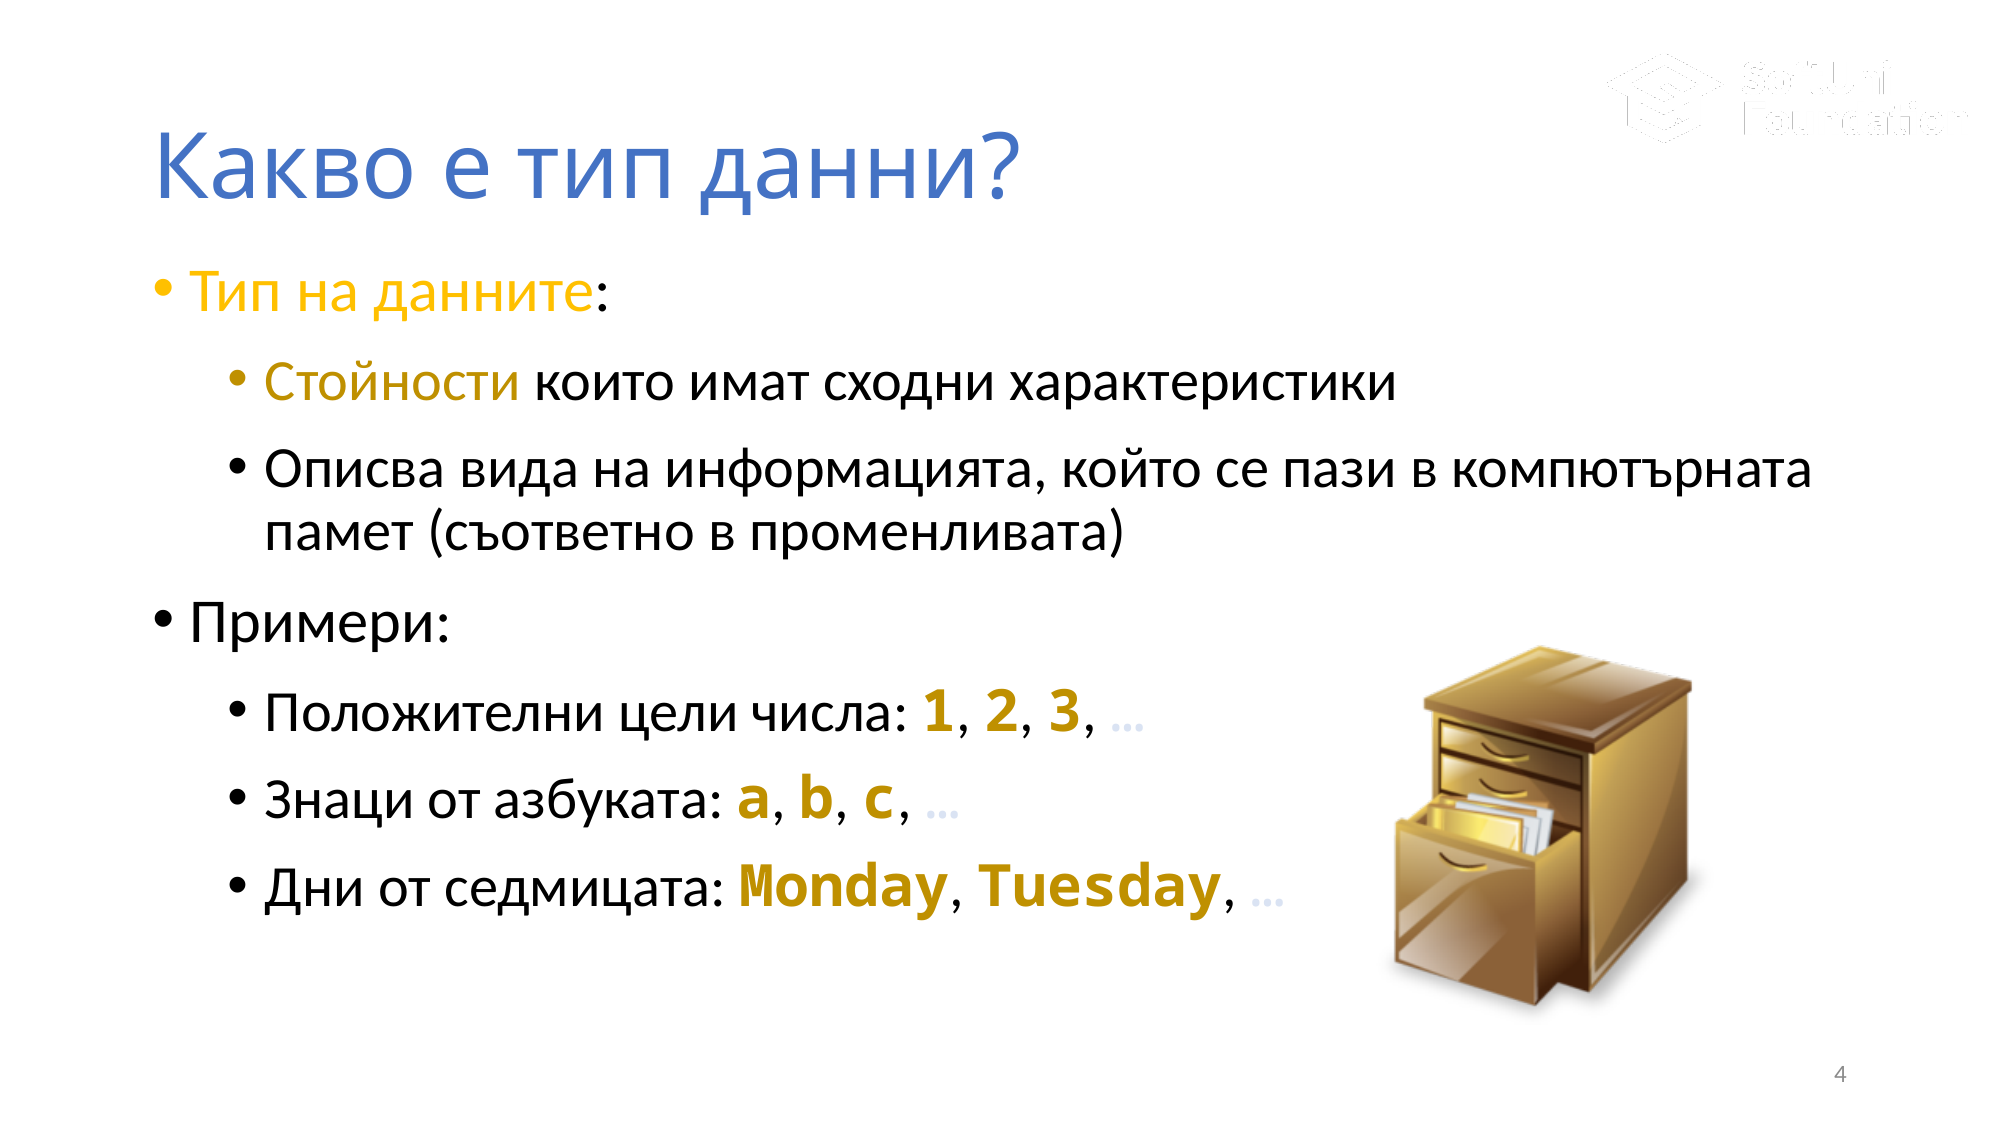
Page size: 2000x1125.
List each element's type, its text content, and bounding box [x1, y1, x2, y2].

picture [1349, 624, 1750, 1025]
title Какво е тип данни? [137, 59, 1862, 249]
slide_number 4 [1412, 1042, 1862, 1103]
list Тип на данните: Стойности които имат сходни характеристики Описва вида на информацията, който се пази в компютърната памет (съответно в променливата) Примери: Положителни цели числа: 1, 2, 3, … Знаци от азбуката: a, b, c, … Дни от седмицата: Monday, Tuesday, … [137, 249, 1862, 1025]
picture [1604, 52, 1968, 143]
